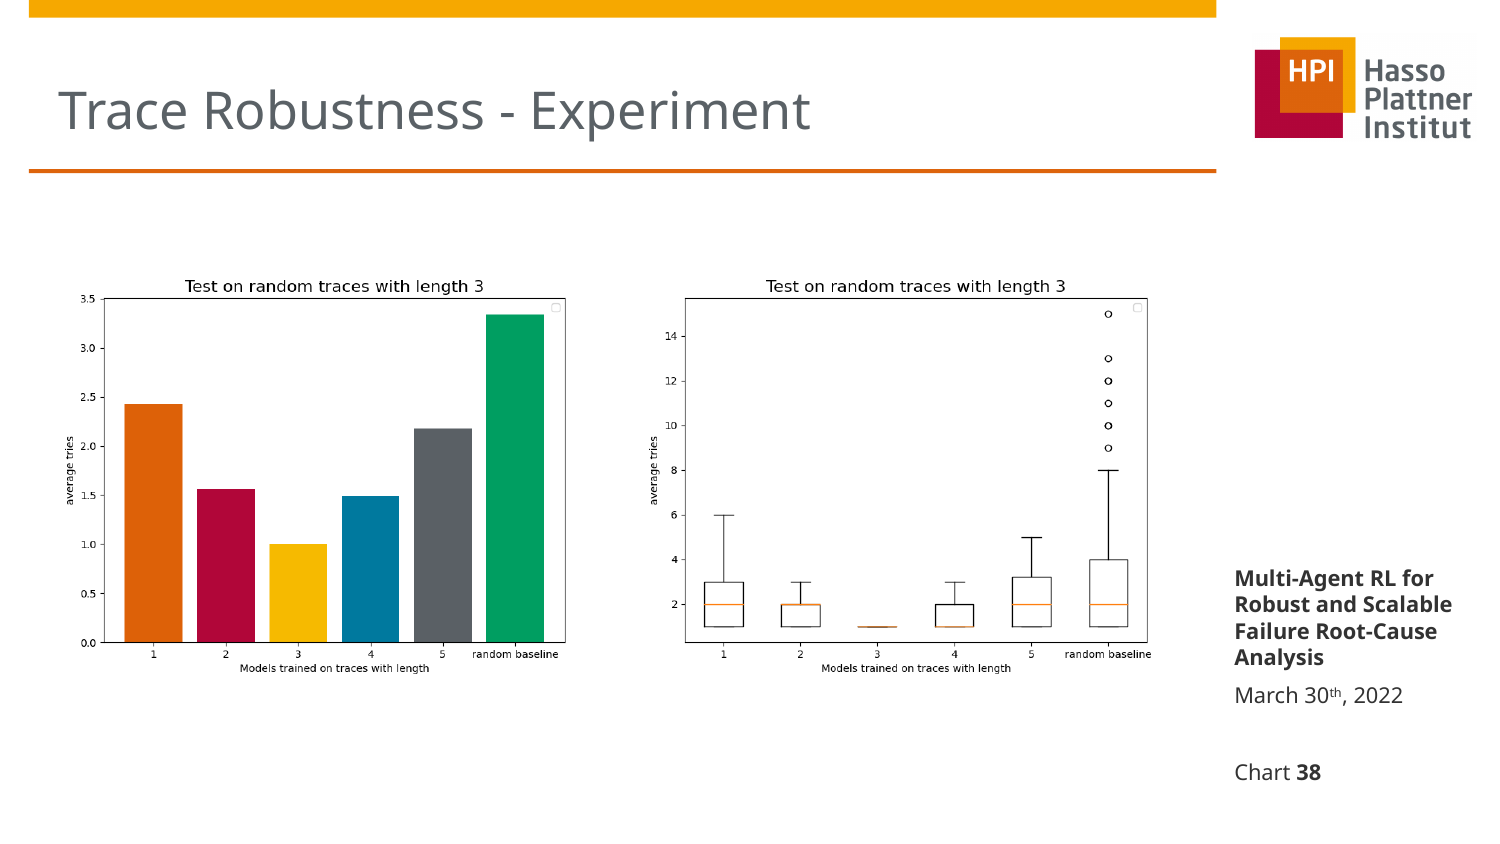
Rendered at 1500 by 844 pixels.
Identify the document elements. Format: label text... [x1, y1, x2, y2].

title Trace Robustness - Experiment [58, 17, 1187, 170]
picture [1252, 33, 1477, 142]
picture [29, 244, 1206, 691]
footer Multi-Agent RL for Robust and Scalable Failure Root-Cause Analysis [1216, 534, 1471, 670]
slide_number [1216, 681, 1471, 759]
slide_number Chart ‹#› [1216, 759, 1471, 788]
